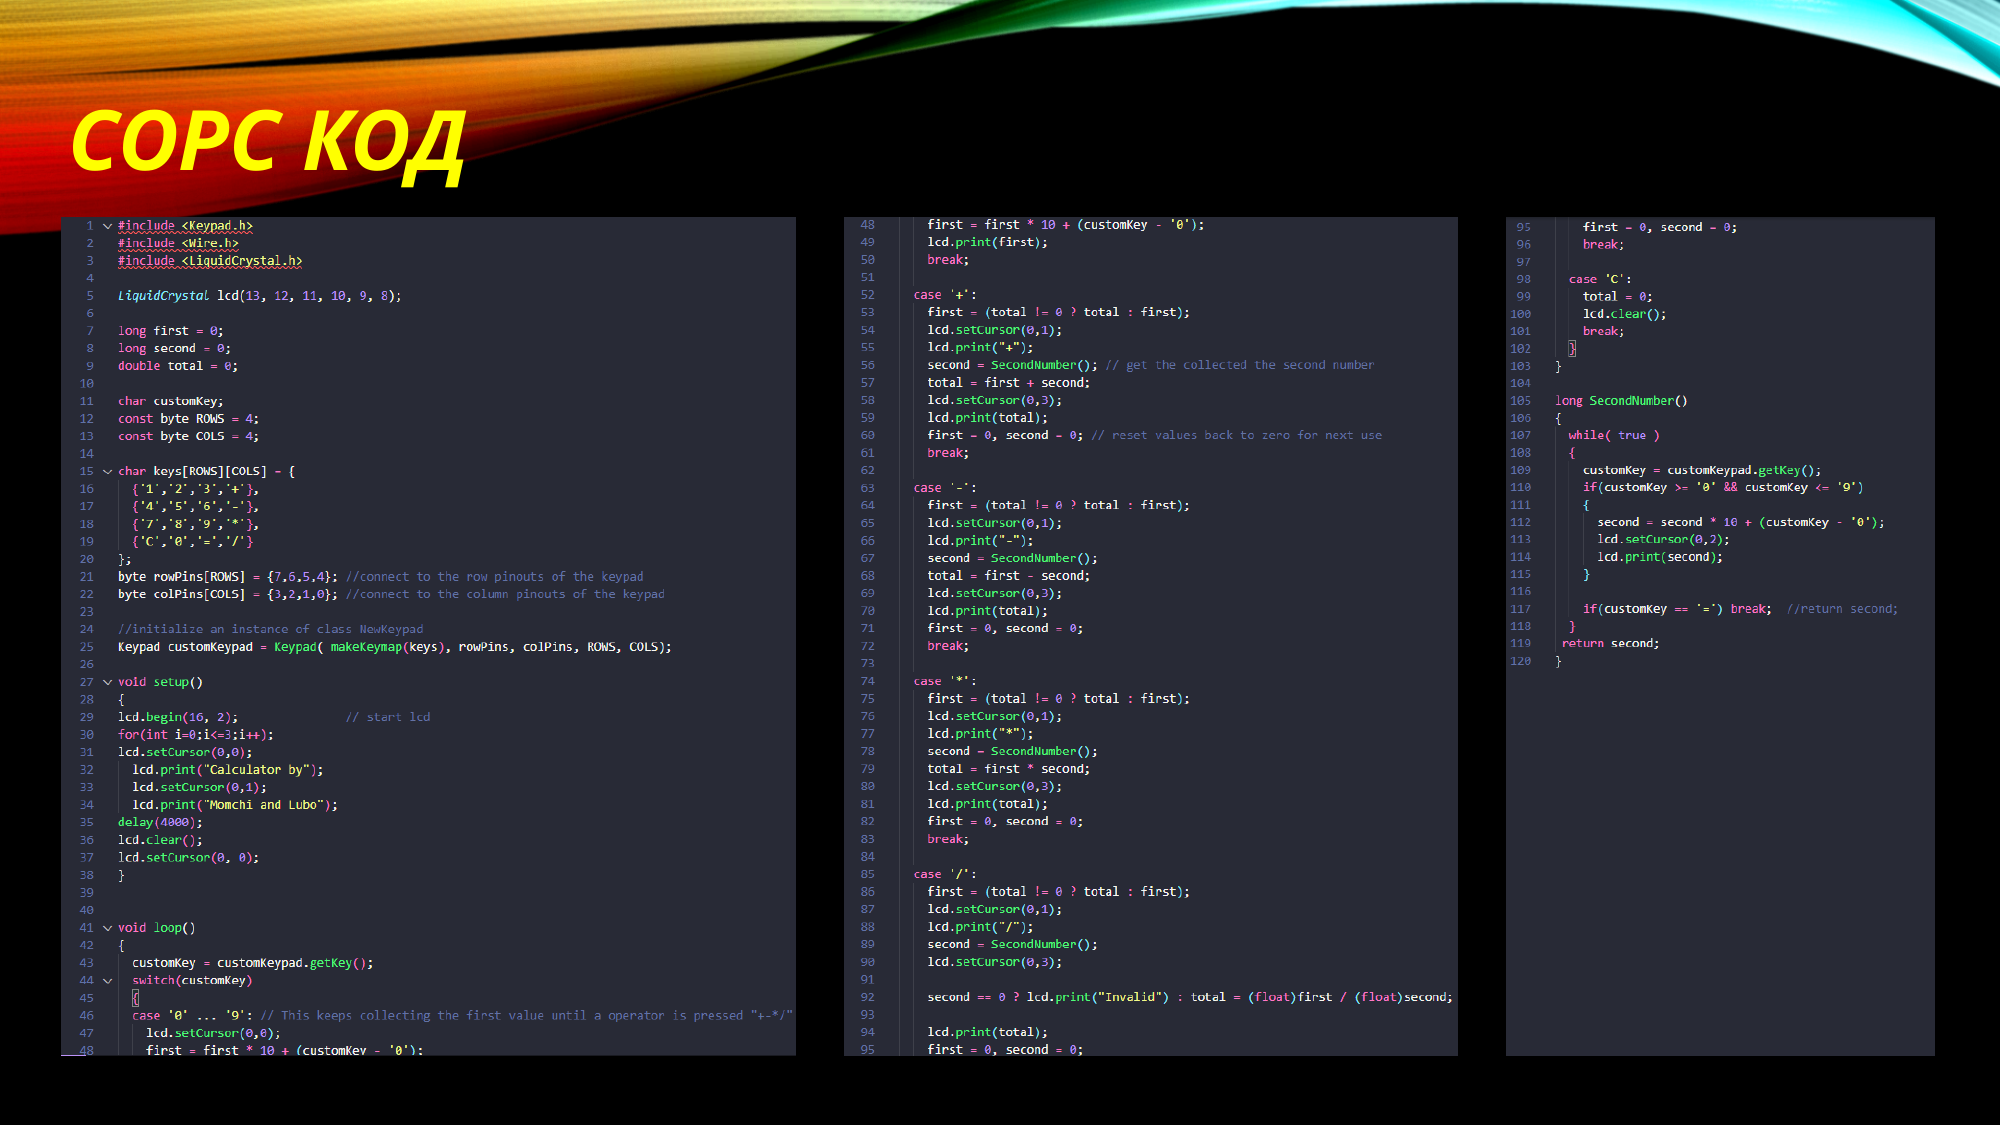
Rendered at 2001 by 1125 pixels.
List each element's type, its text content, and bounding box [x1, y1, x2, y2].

picture [843, 217, 1459, 1056]
picture [0, 0, 2000, 1056]
picture [60, 217, 796, 1056]
title Сорс код [54, 87, 1467, 300]
